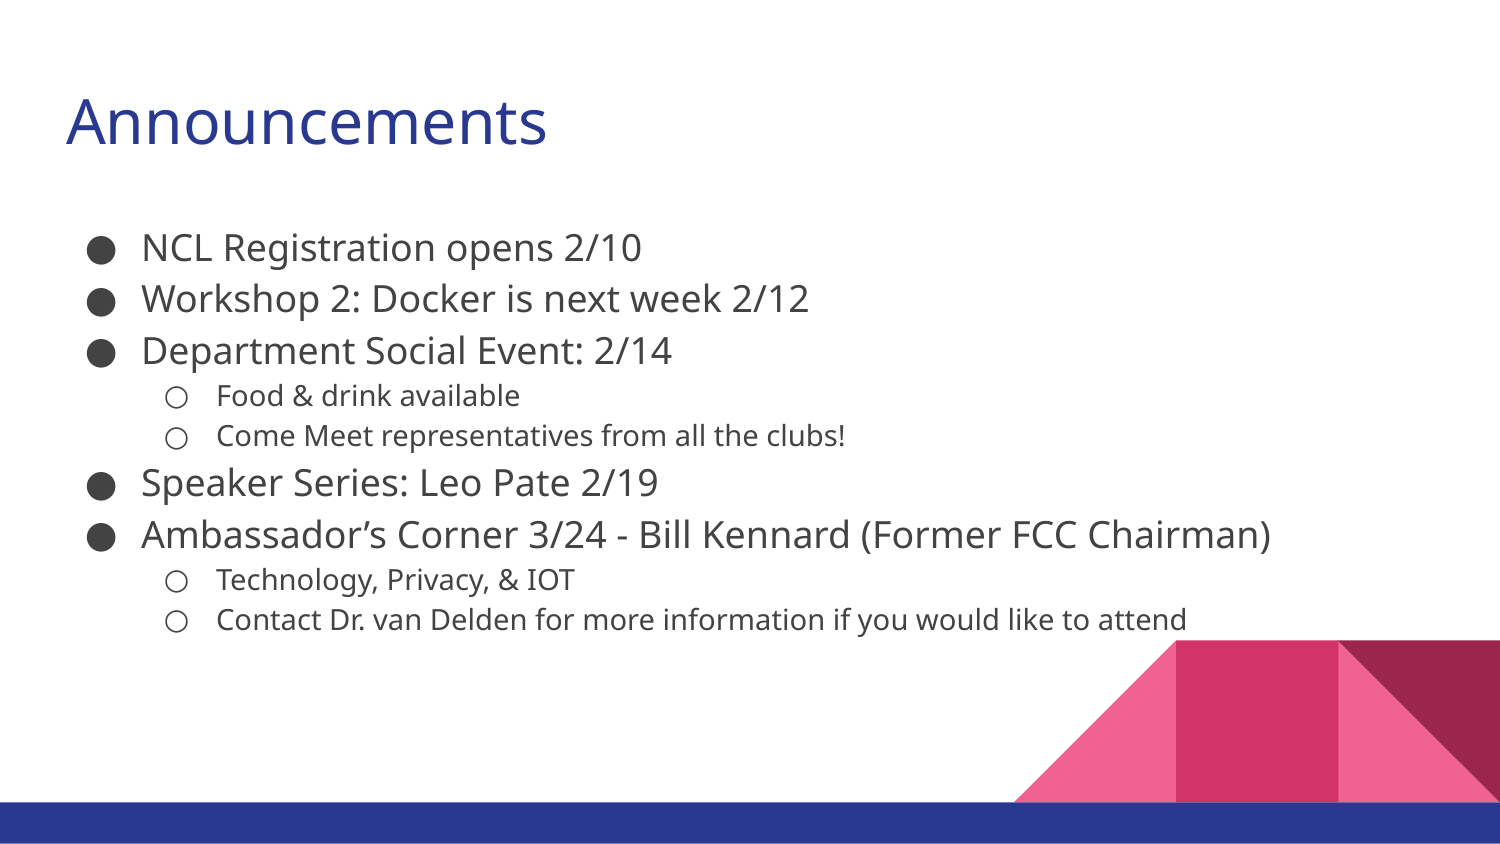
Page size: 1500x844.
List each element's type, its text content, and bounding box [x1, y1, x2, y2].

title Announcements [51, 67, 1449, 167]
list NCL Registration opens 2/10 Workshop 2: Docker is next week 2/12 Department Social Event: 2/14 Food & drink available Come Meet representatives from all the clubs! Speaker Series: Leo Pate 2/19 Ambassador’s Corner 3/24 - Bill Kennard (Former FCC Chairman) Technology, Privacy, & IOT Contact Dr. van Delden for more information if you would like to attend [51, 201, 1449, 750]
